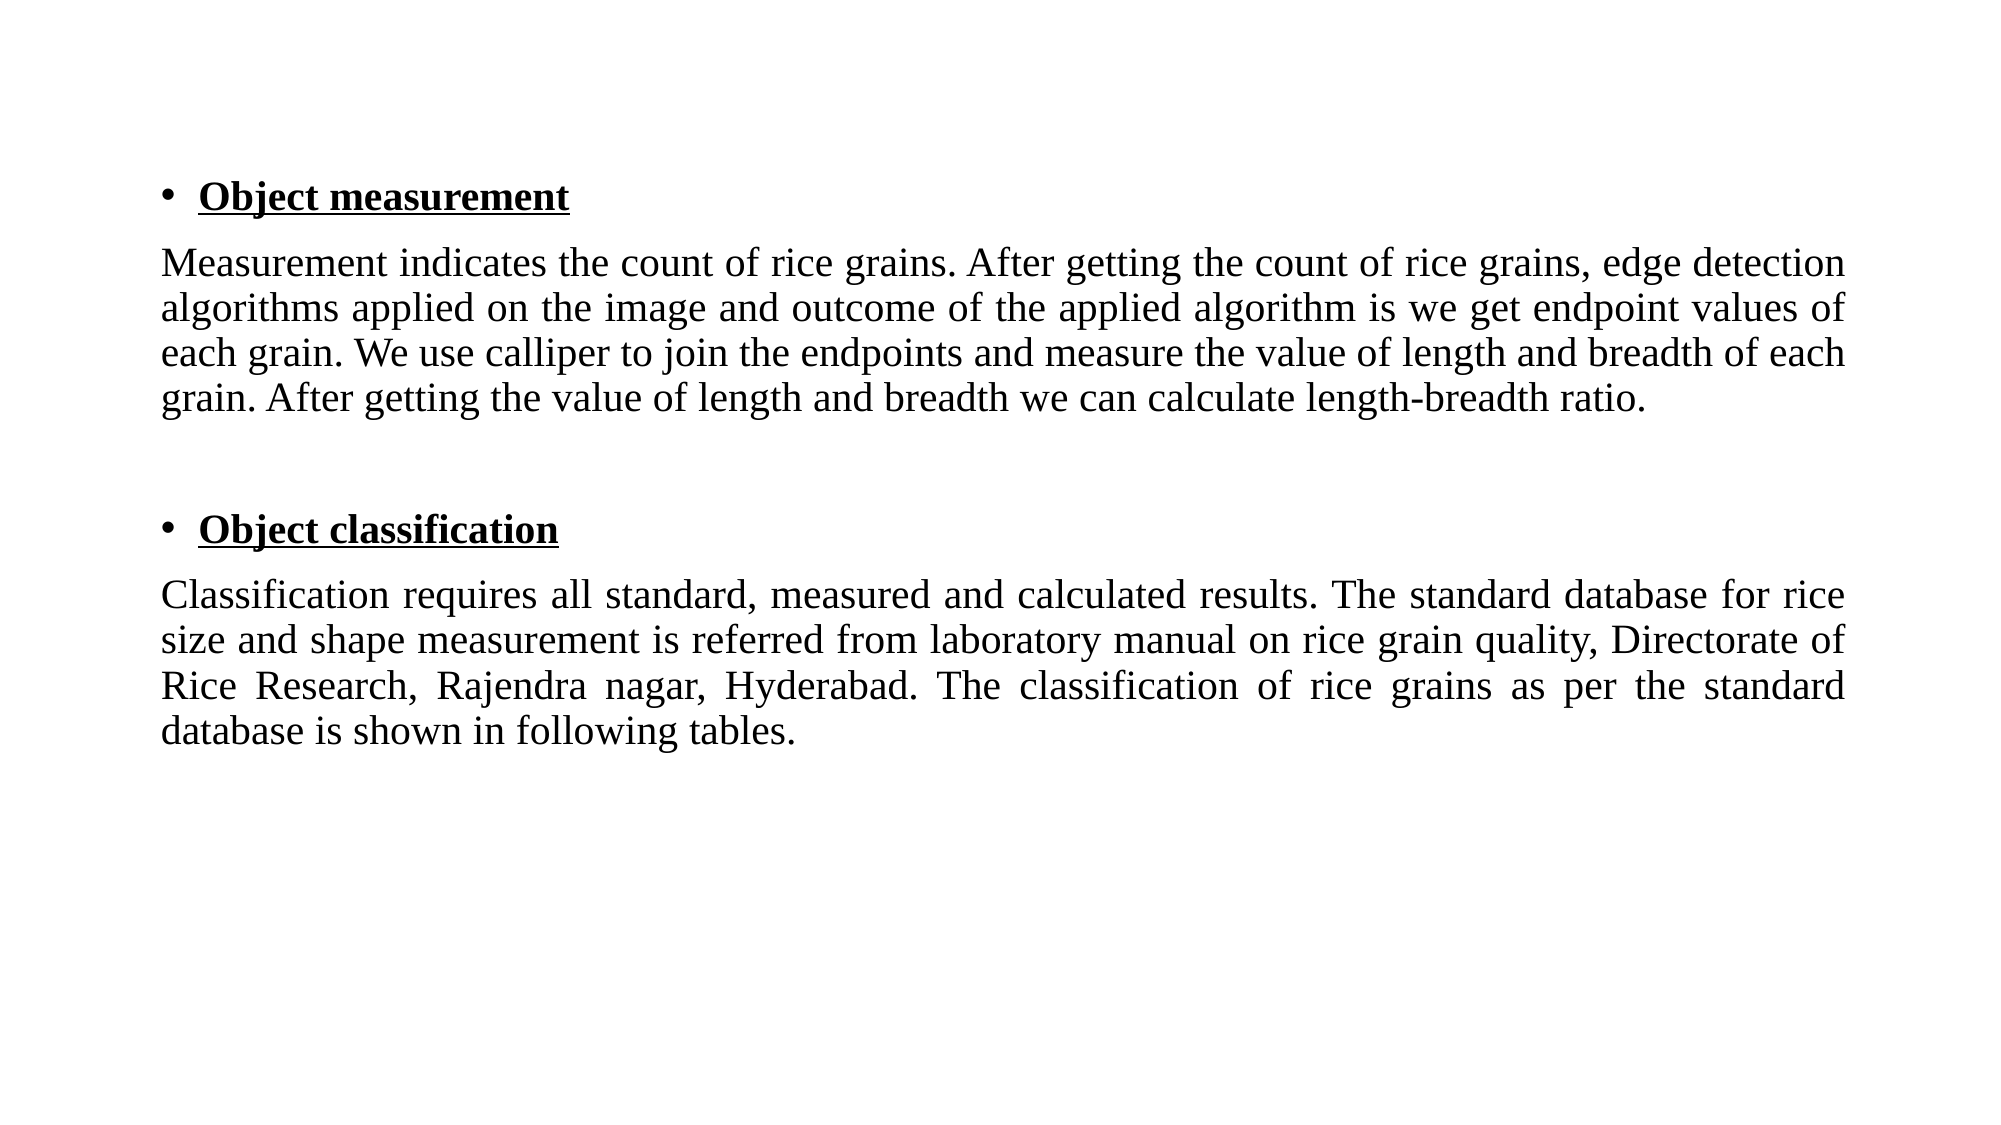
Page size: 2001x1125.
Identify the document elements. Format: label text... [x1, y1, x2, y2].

list Object measurement Measurement indicates the count of rice grains. After getting the count of rice grains, edge detection algorithms applied on the image and outcome of the applied algorithm is we get endpoint values of each grain. We use calliper to join the endpoints and measure the value of length and breadth of each grain. After getting the value of length and breadth we can calculate length-breadth ratio. Object classification Classification requires all standard, measured and calculated results. The standard database for rice size and shape measurement is referred from laboratory manual on rice grain quality, Directorate of Rice Research, Rajendra nagar, Hyderabad. The classification of rice grains as per the standard database is shown in following tables. [145, 166, 1863, 1014]
